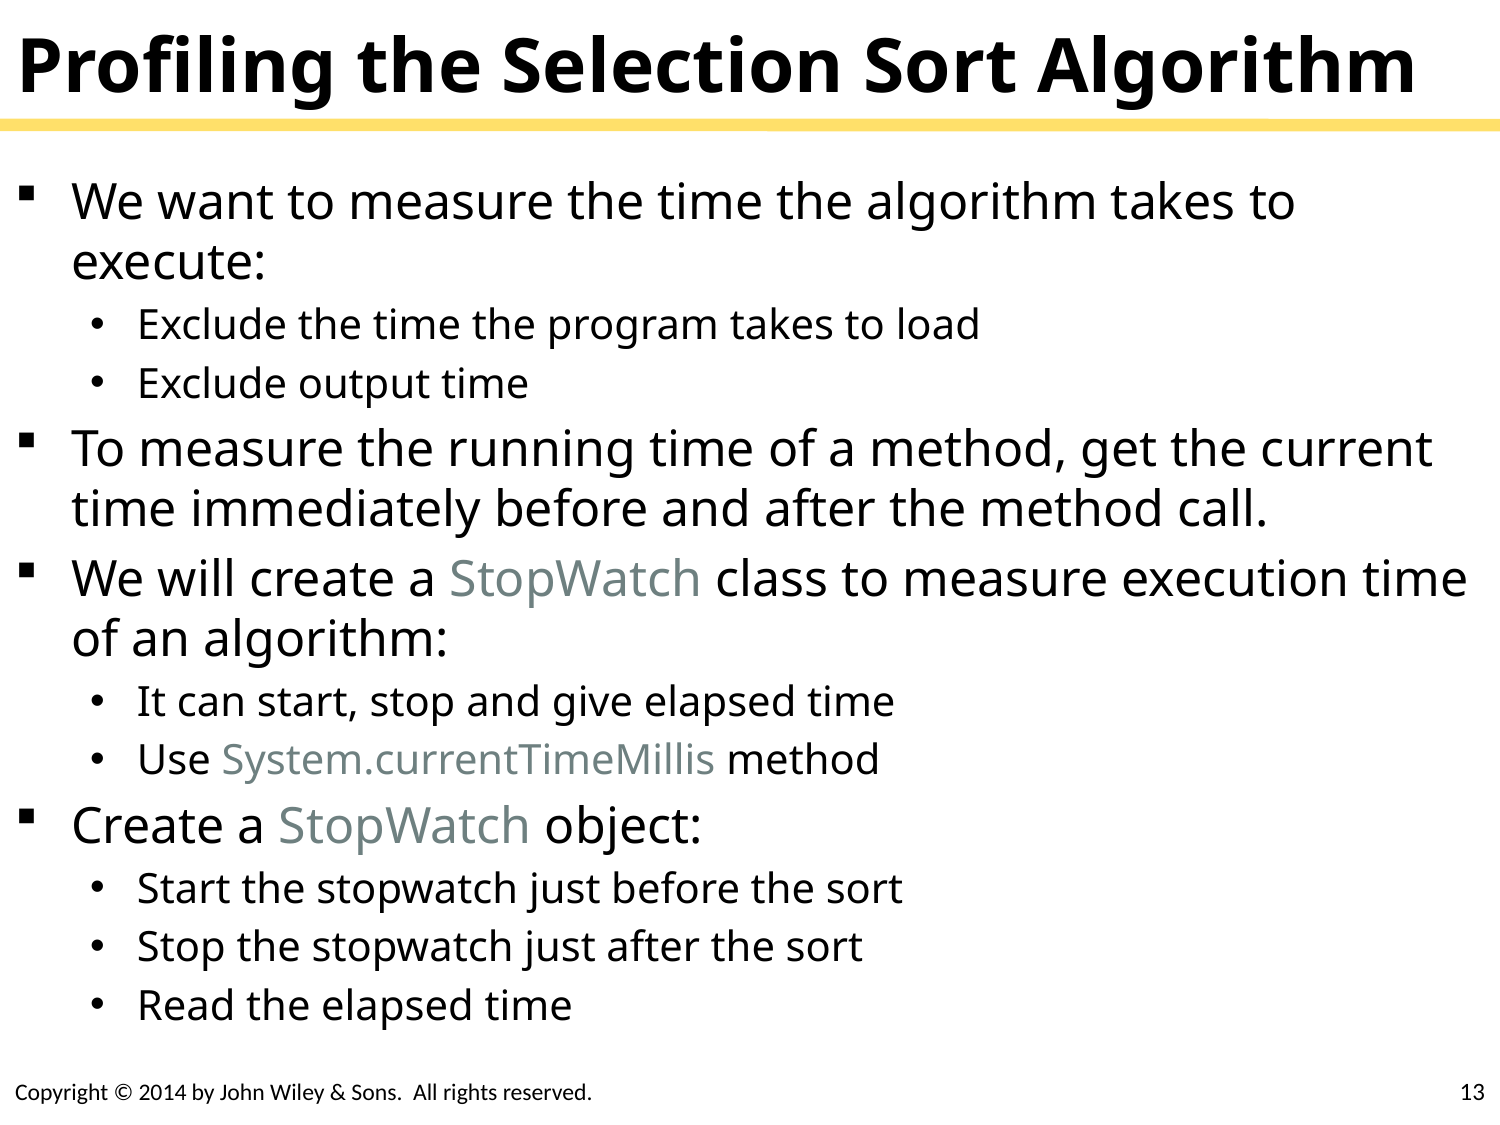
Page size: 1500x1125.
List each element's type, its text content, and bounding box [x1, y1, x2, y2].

list We want to measure the time the algorithm takes to execute: Exclude the time the program takes to load Exclude output time To measure the running time of a method, get the current time immediately before and after the method call. We will create a StopWatch class to measure execution time of an algorithm: It can start, stop and give elapsed time Use System.currentTimeMillis method Create a StopWatch object: Start the stopwatch just before the sort Stop the stopwatch just after the sort Read the elapsed time [0, 162, 1499, 1063]
title Profiling the Selection Sort Algorithm [1, 0, 1500, 125]
